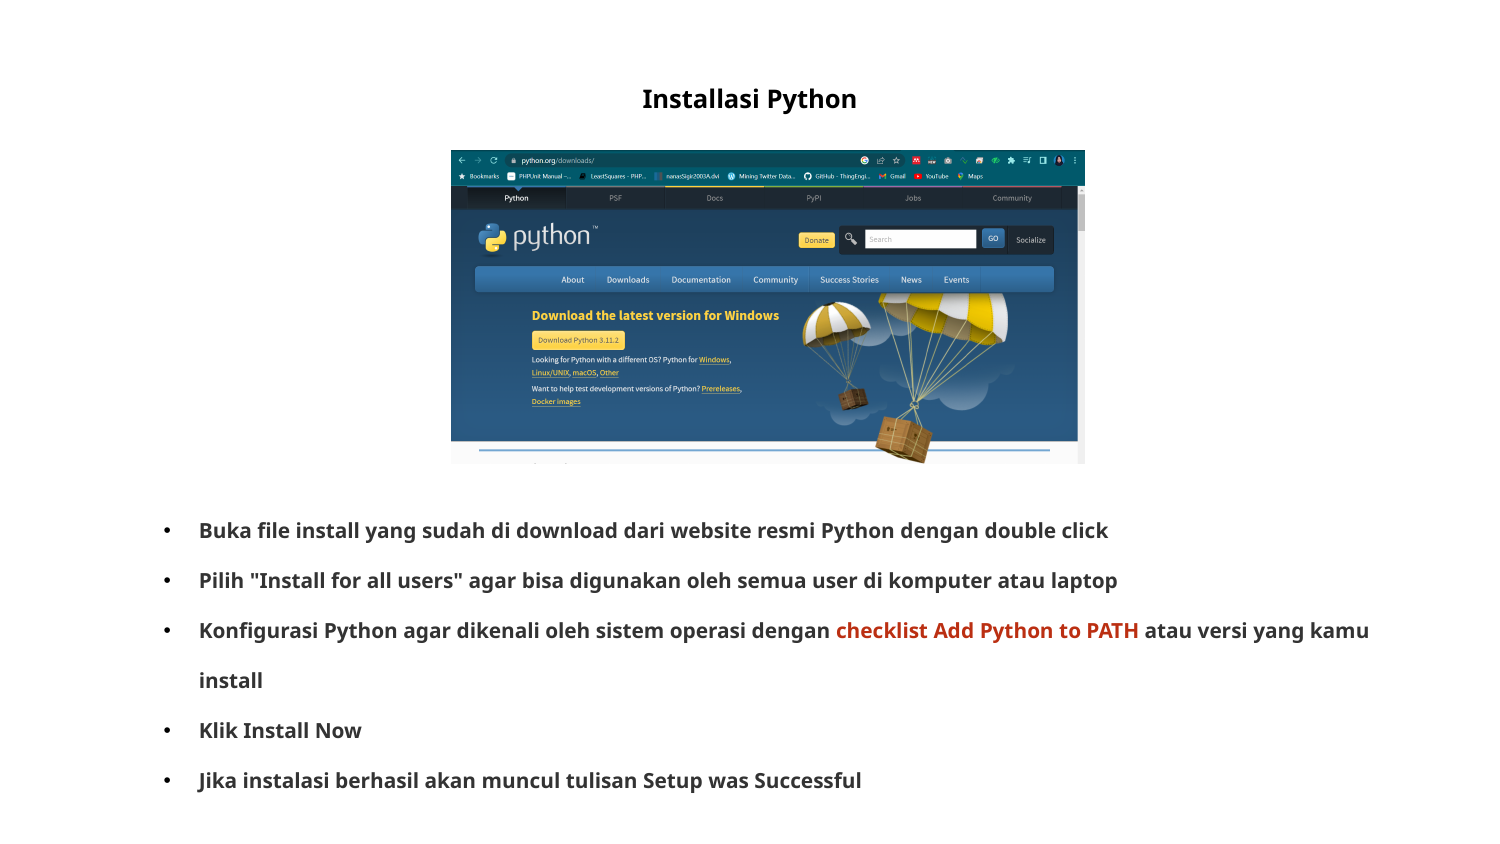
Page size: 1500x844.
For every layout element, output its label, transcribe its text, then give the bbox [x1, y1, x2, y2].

picture [451, 150, 1086, 464]
title Installasi Python [75, 67, 1425, 129]
text_box Buka file install yang sudah di download dari website resmi Python dengan double click Pilih "Install for all users" agar bisa digunakan oleh semua user di komputer atau laptop Konfigurasi Python agar dikenali oleh sistem operasi dengan checklist Add Python to PATH atau versi yang kamu install Klik Install Now Jika instalasi berhasil akan muncul tulisan Setup was Successful [148, 485, 1388, 800]
